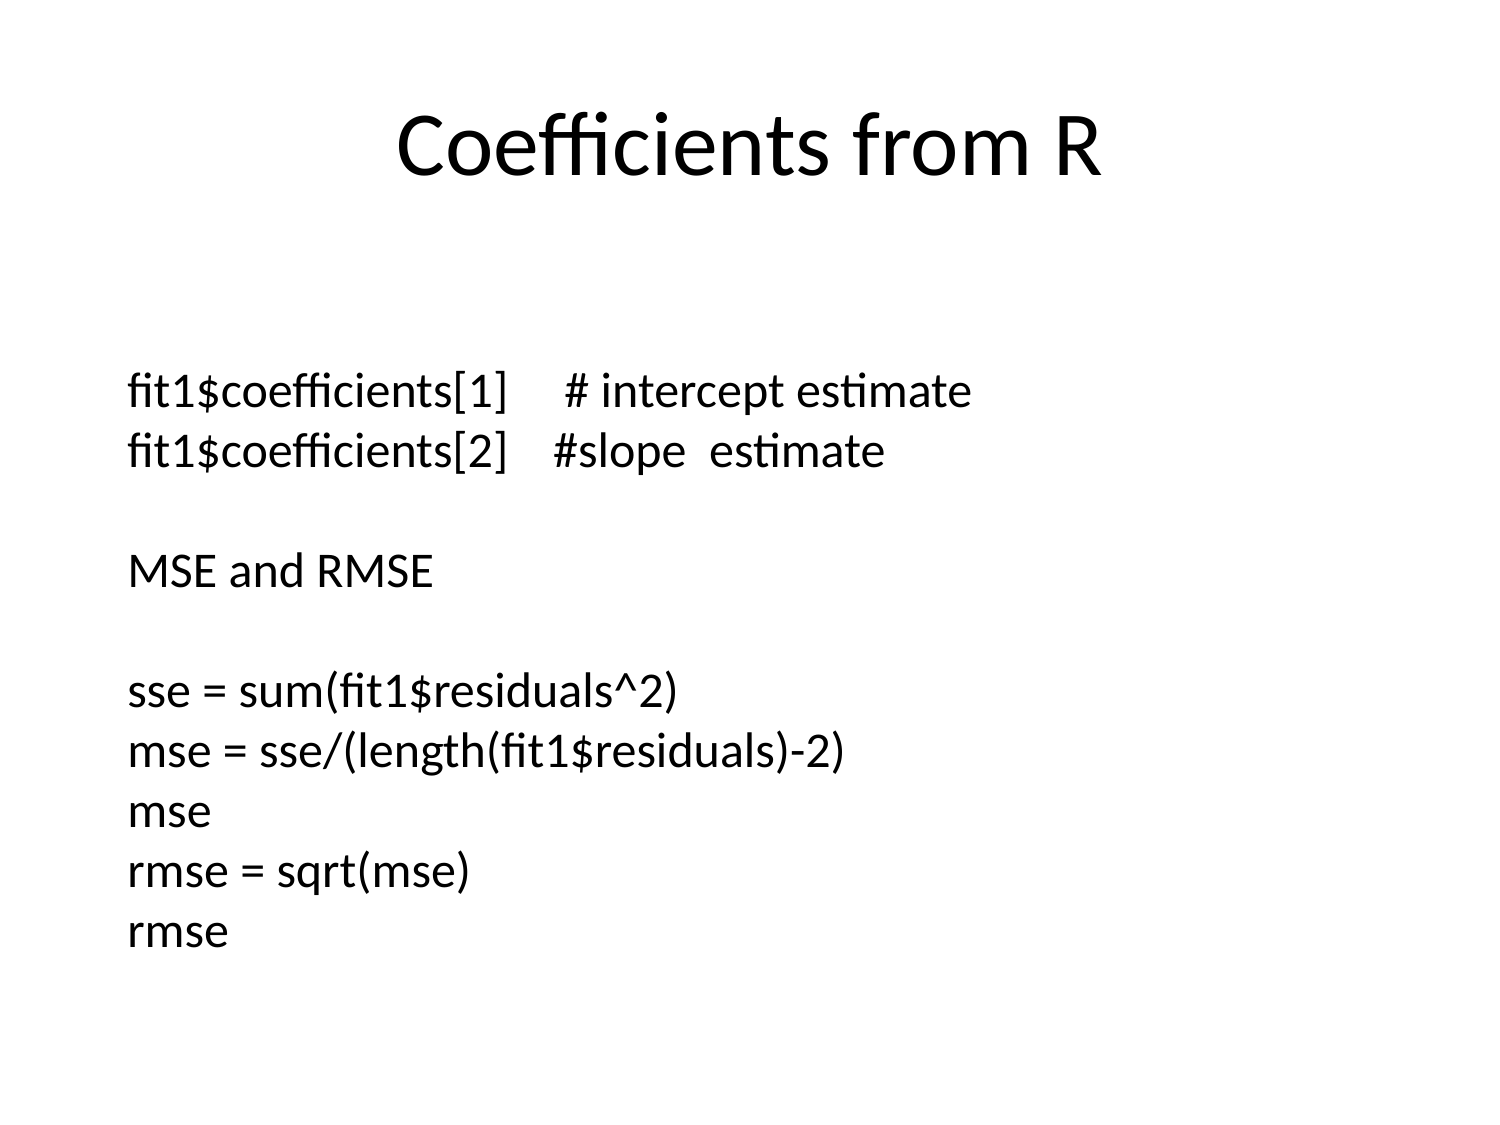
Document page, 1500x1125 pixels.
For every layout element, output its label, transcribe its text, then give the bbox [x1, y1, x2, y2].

title Coefficients from R [75, 45, 1425, 233]
text_box fit1$coefficients[1] # intercept estimate fit1$coefficients[2] #slope estimate MSE and RMSE sse = sum(fit1$residuals^2) mse = sse/(length(fit1$residuals)-2) mse rmse = sqrt(mse) rmse [112, 349, 1250, 965]
